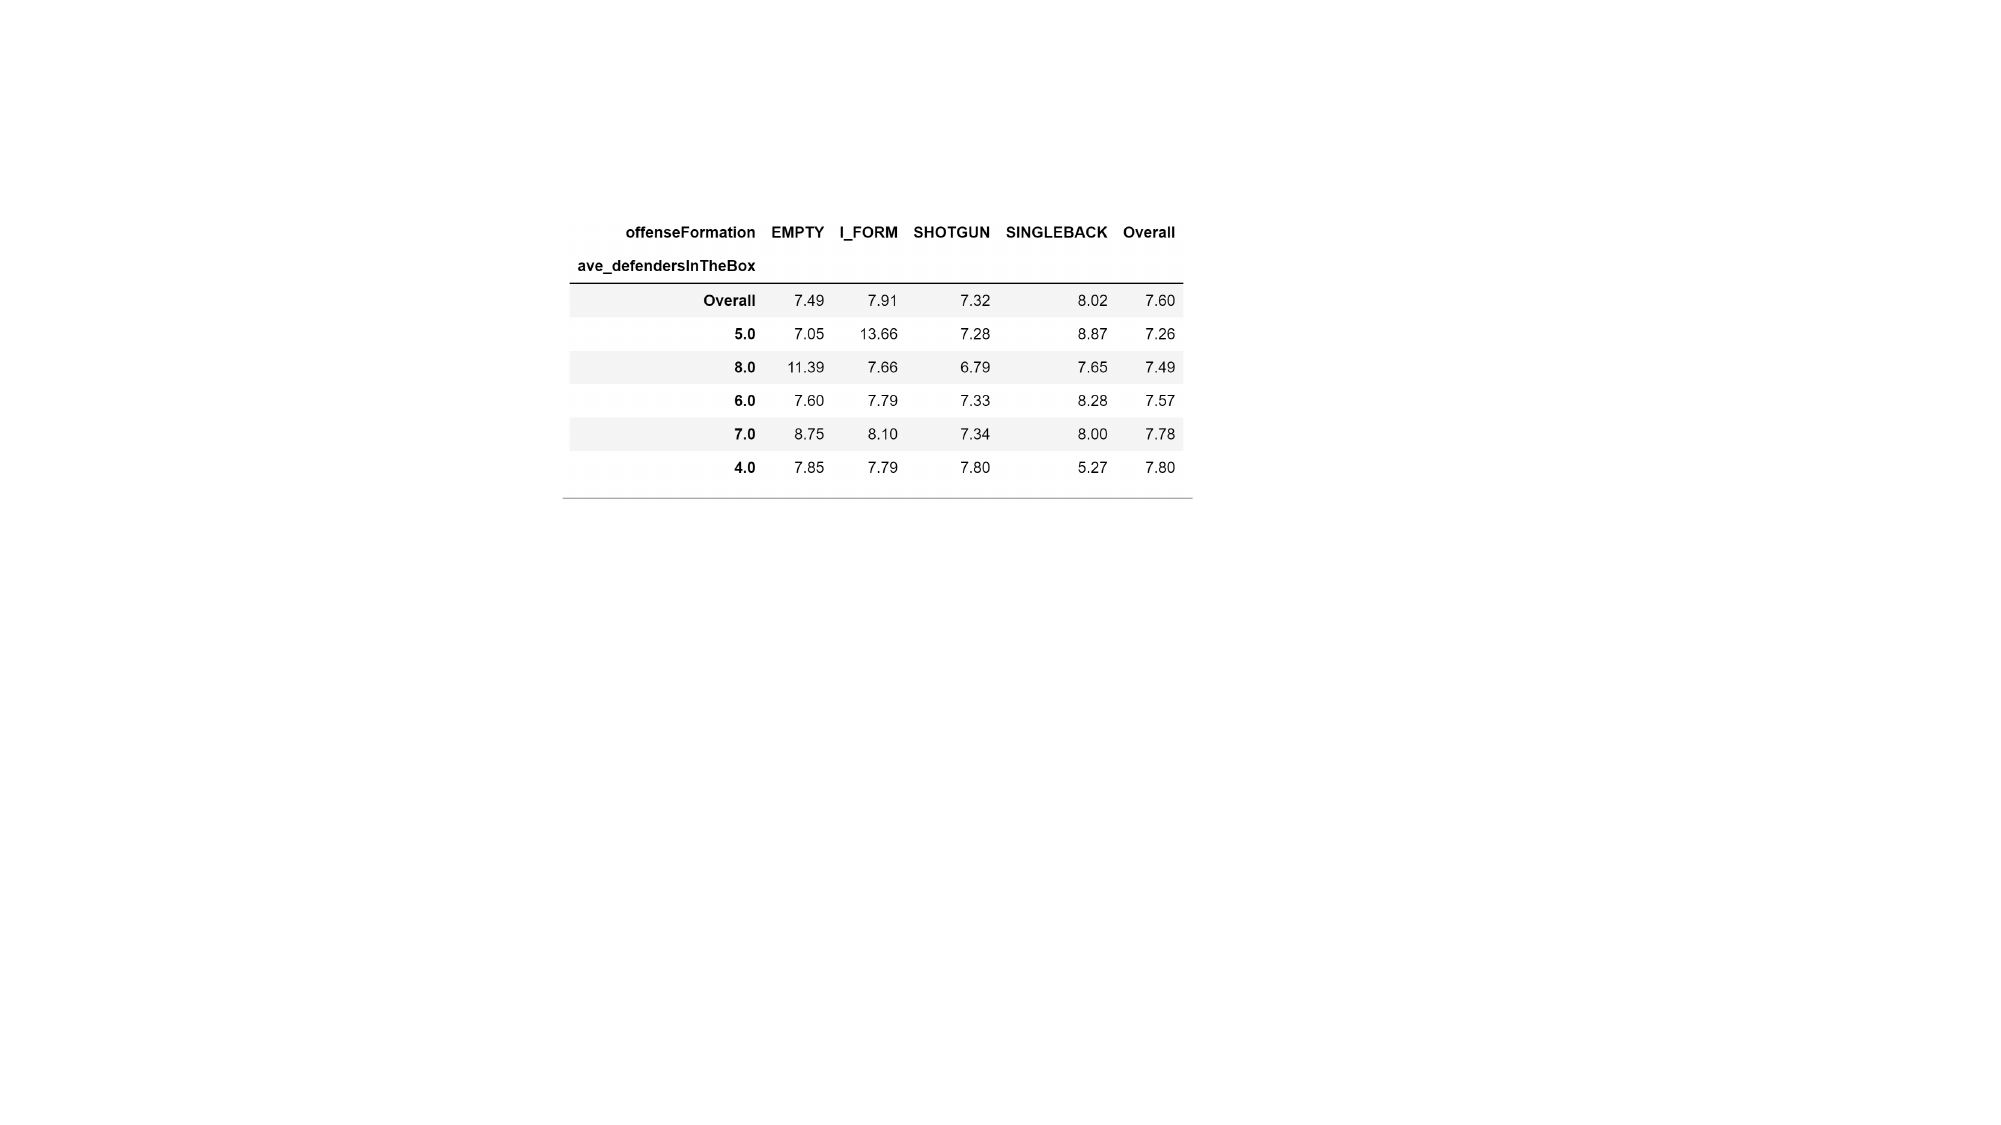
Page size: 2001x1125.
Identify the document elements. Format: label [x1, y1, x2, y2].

picture [562, 220, 1193, 506]
